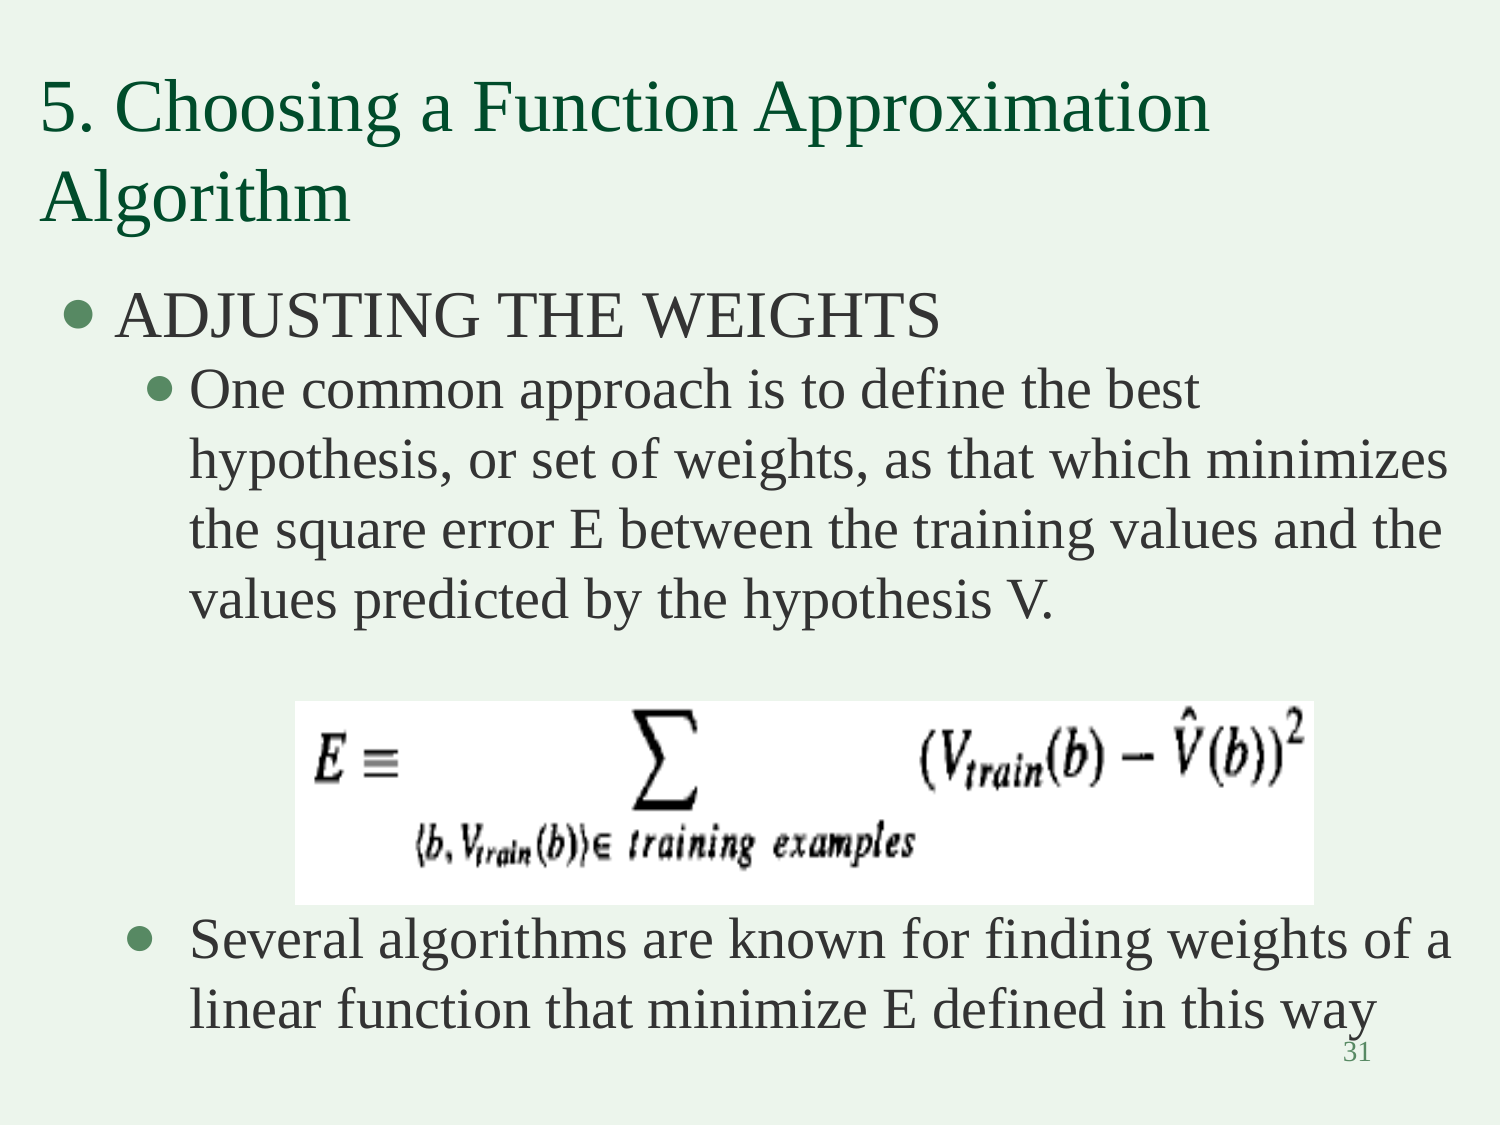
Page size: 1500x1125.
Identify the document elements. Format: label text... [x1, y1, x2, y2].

title 5. Choosing a Function Approximation Algorithm [24, 56, 1300, 244]
list ADJUSTING THE WEIGHTS One common approach is to define the best hypothesis, or set of weights, as that which minimizes the square error E between the training values and the values predicted by the hypothesis V. Several algorithms are known for finding weights of a linear function that minimize E defined in this way [24, 263, 1477, 1100]
picture [295, 700, 1314, 906]
slide_number 31 [1074, 1025, 1388, 1100]
